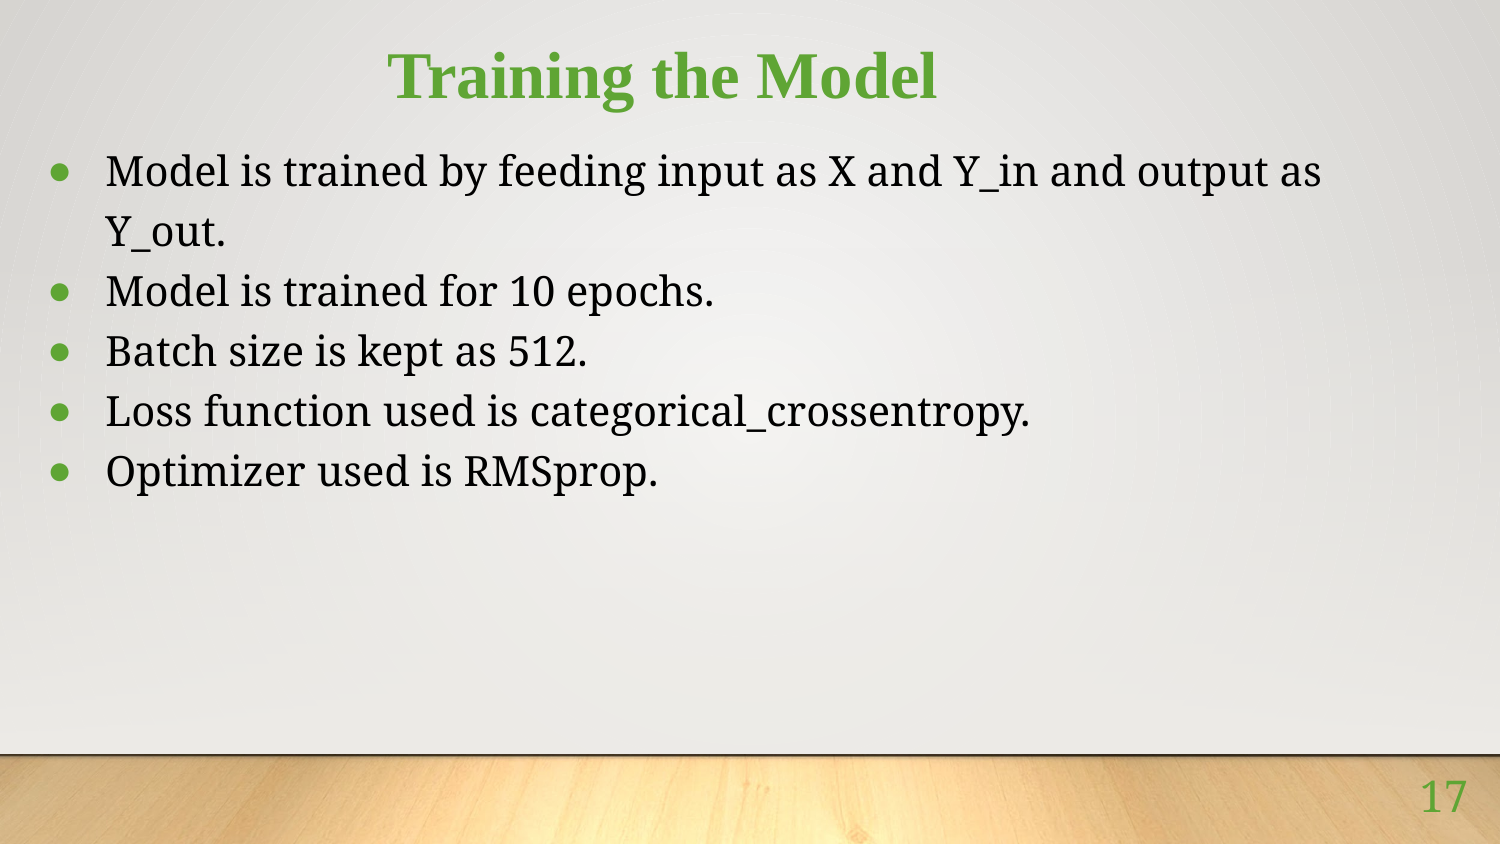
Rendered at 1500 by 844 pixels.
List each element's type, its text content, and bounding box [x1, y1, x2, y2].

title Training the Model [24, 15, 1302, 113]
picture [0, 754, 1500, 844]
list Model is trained by feeding input as X and Y_in and output as Y_out. Model is trained for 10 epochs. Batch size is kept as 512. Loss function used is categorical_crossentropy. Optimizer used is RMSprop. [30, 134, 1342, 688]
slide_number ‹#› [1402, 766, 1469, 832]
